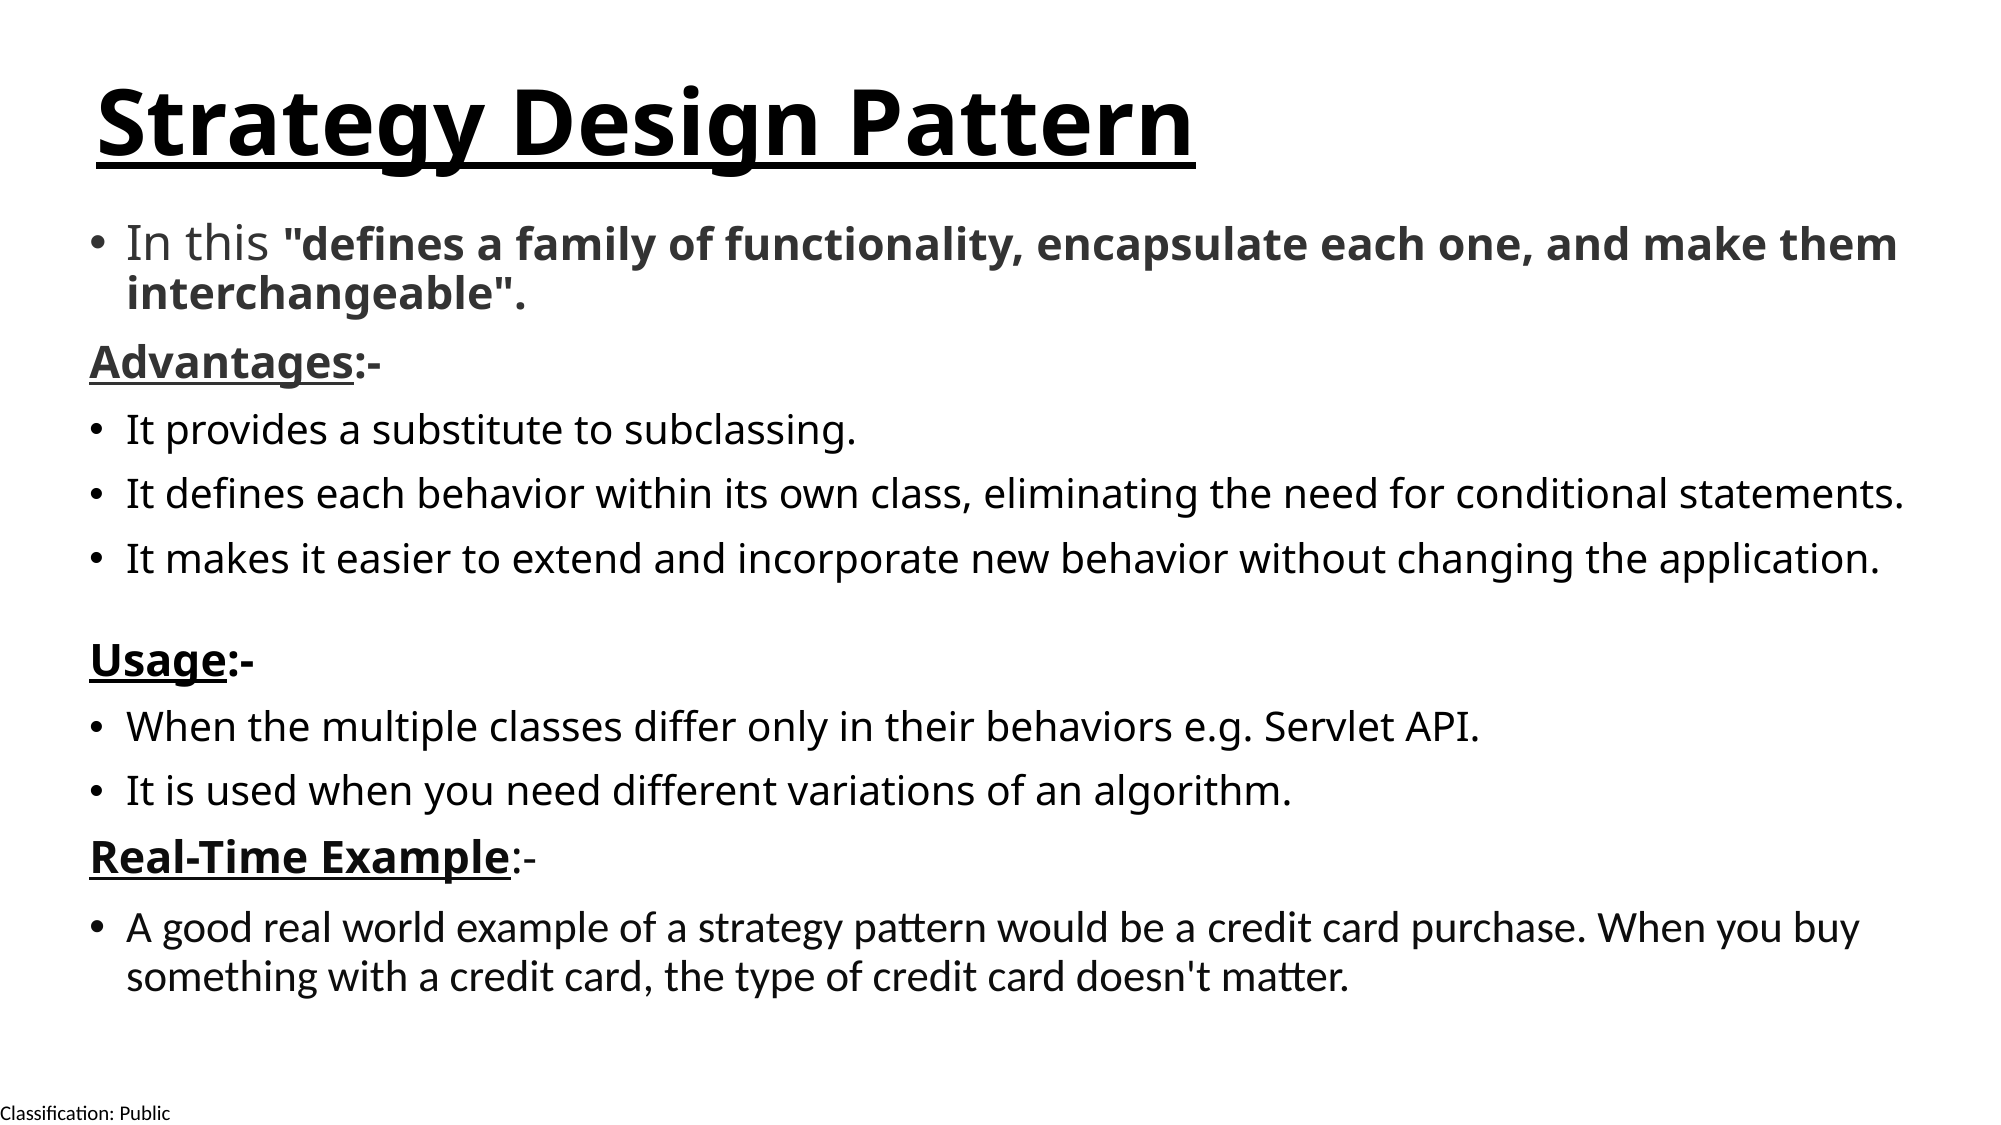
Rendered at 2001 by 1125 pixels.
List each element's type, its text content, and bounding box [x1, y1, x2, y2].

text_box In this "defines a family of functionality, encapsulate each one, and make them interchangeable". Advantages:- It provides a substitute to subclassing. It defines each behavior within its own class, eliminating the need for conditional statements. It makes it easier to extend and incorporate new behavior without changing the application. Usage:- When the multiple classes differ only in their behaviors e.g. Servlet API. It is used when you need different variations of an algorithm. Real-Time Example:- A good real world example of a strategy pattern would be a credit card purchase. When you buy something with a credit card, the type of credit card doesn't matter. [74, 176, 1926, 1057]
text_box Strategy Design Pattern [81, 68, 1807, 176]
